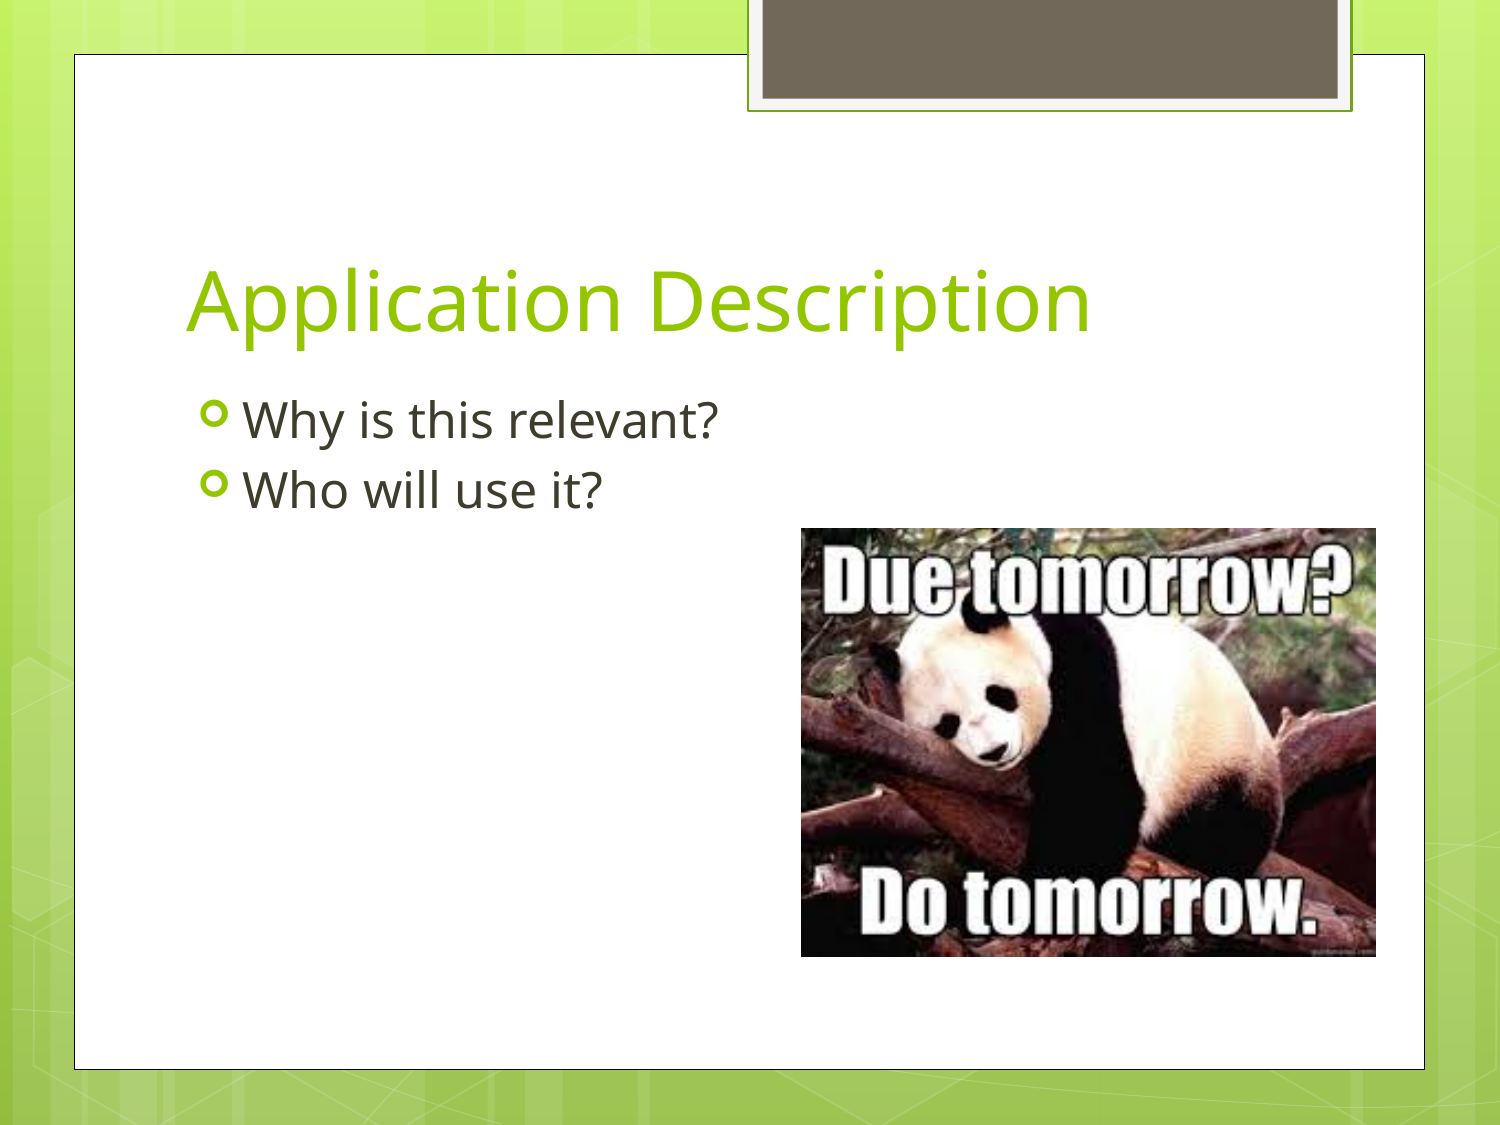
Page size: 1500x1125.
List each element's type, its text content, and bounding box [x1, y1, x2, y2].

title Application Description [171, 168, 1324, 357]
picture [801, 527, 1376, 957]
list Why is this relevant? Who will use it? [171, 381, 1283, 957]
